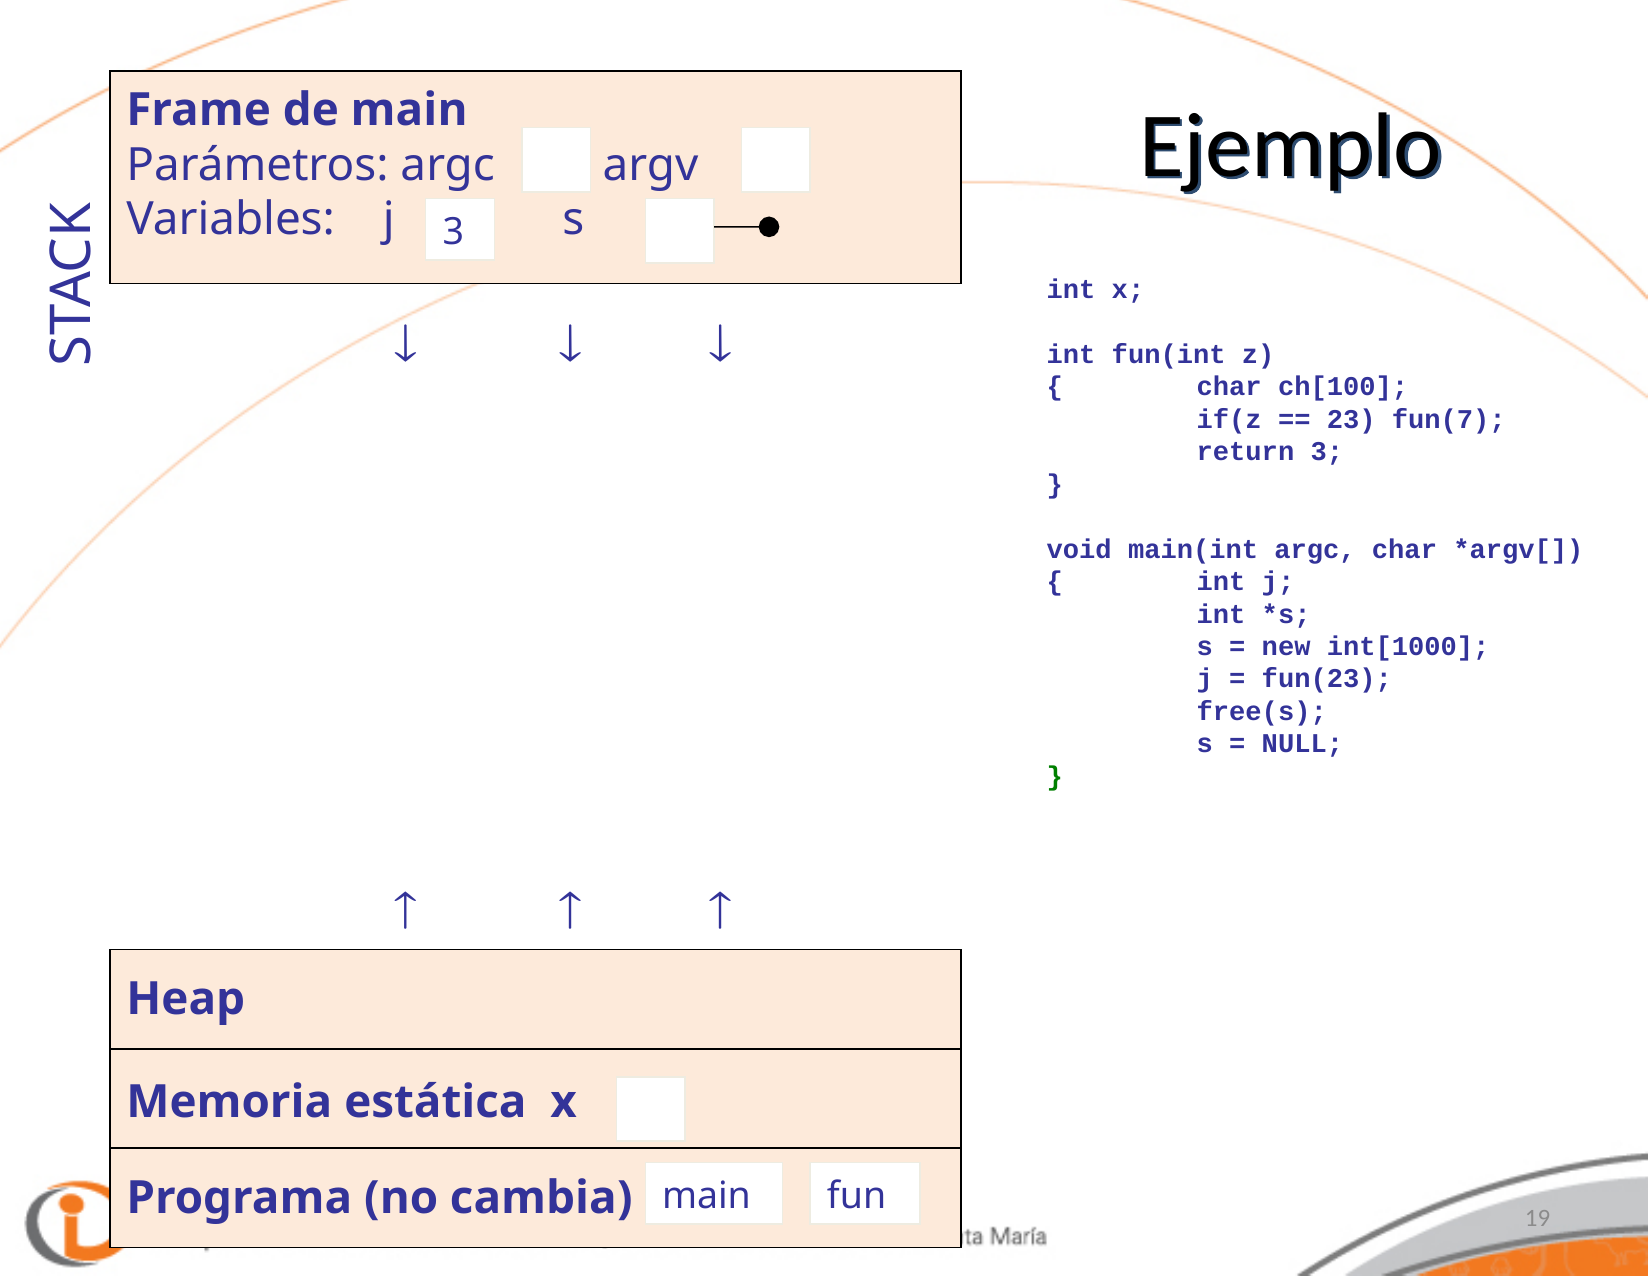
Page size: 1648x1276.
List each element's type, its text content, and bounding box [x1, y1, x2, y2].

slide_number 19 [1180, 1182, 1566, 1251]
text_box [645, 198, 715, 263]
text_box    [178, 864, 948, 949]
text_box fun [810, 1162, 920, 1224]
text_box [109, 1149, 962, 1248]
text_box [109, 253, 962, 284]
text_box main [645, 1162, 783, 1224]
text_box [109, 1049, 962, 1149]
text_box Memoria estática x [109, 1063, 714, 1135]
text_box Programa (no cambia) [109, 1159, 714, 1232]
text_box [521, 127, 591, 192]
text_box 3 [425, 198, 495, 261]
title Ejemplo [1057, 56, 1525, 223]
text_box Frame de main Parámetros: argc argv Variables: j s [109, 70, 1003, 253]
text_box Heap [109, 960, 714, 1033]
text_box [741, 127, 811, 192]
text_box    [178, 297, 948, 382]
text_box int x; int fun(int z) { char ch[100]; if(z == 23) fun(7); return 3; } void main(int argc, char *argv[]) { int j; int *s; s = new int[1000]; j = fun(23); free(s); s = NULL; } [1029, 262, 1648, 800]
text_box [109, 949, 962, 1049]
text_box STACK [26, 141, 111, 383]
picture [0, 0, 1648, 1276]
text_box [616, 1076, 685, 1142]
text_box [714, 216, 780, 238]
